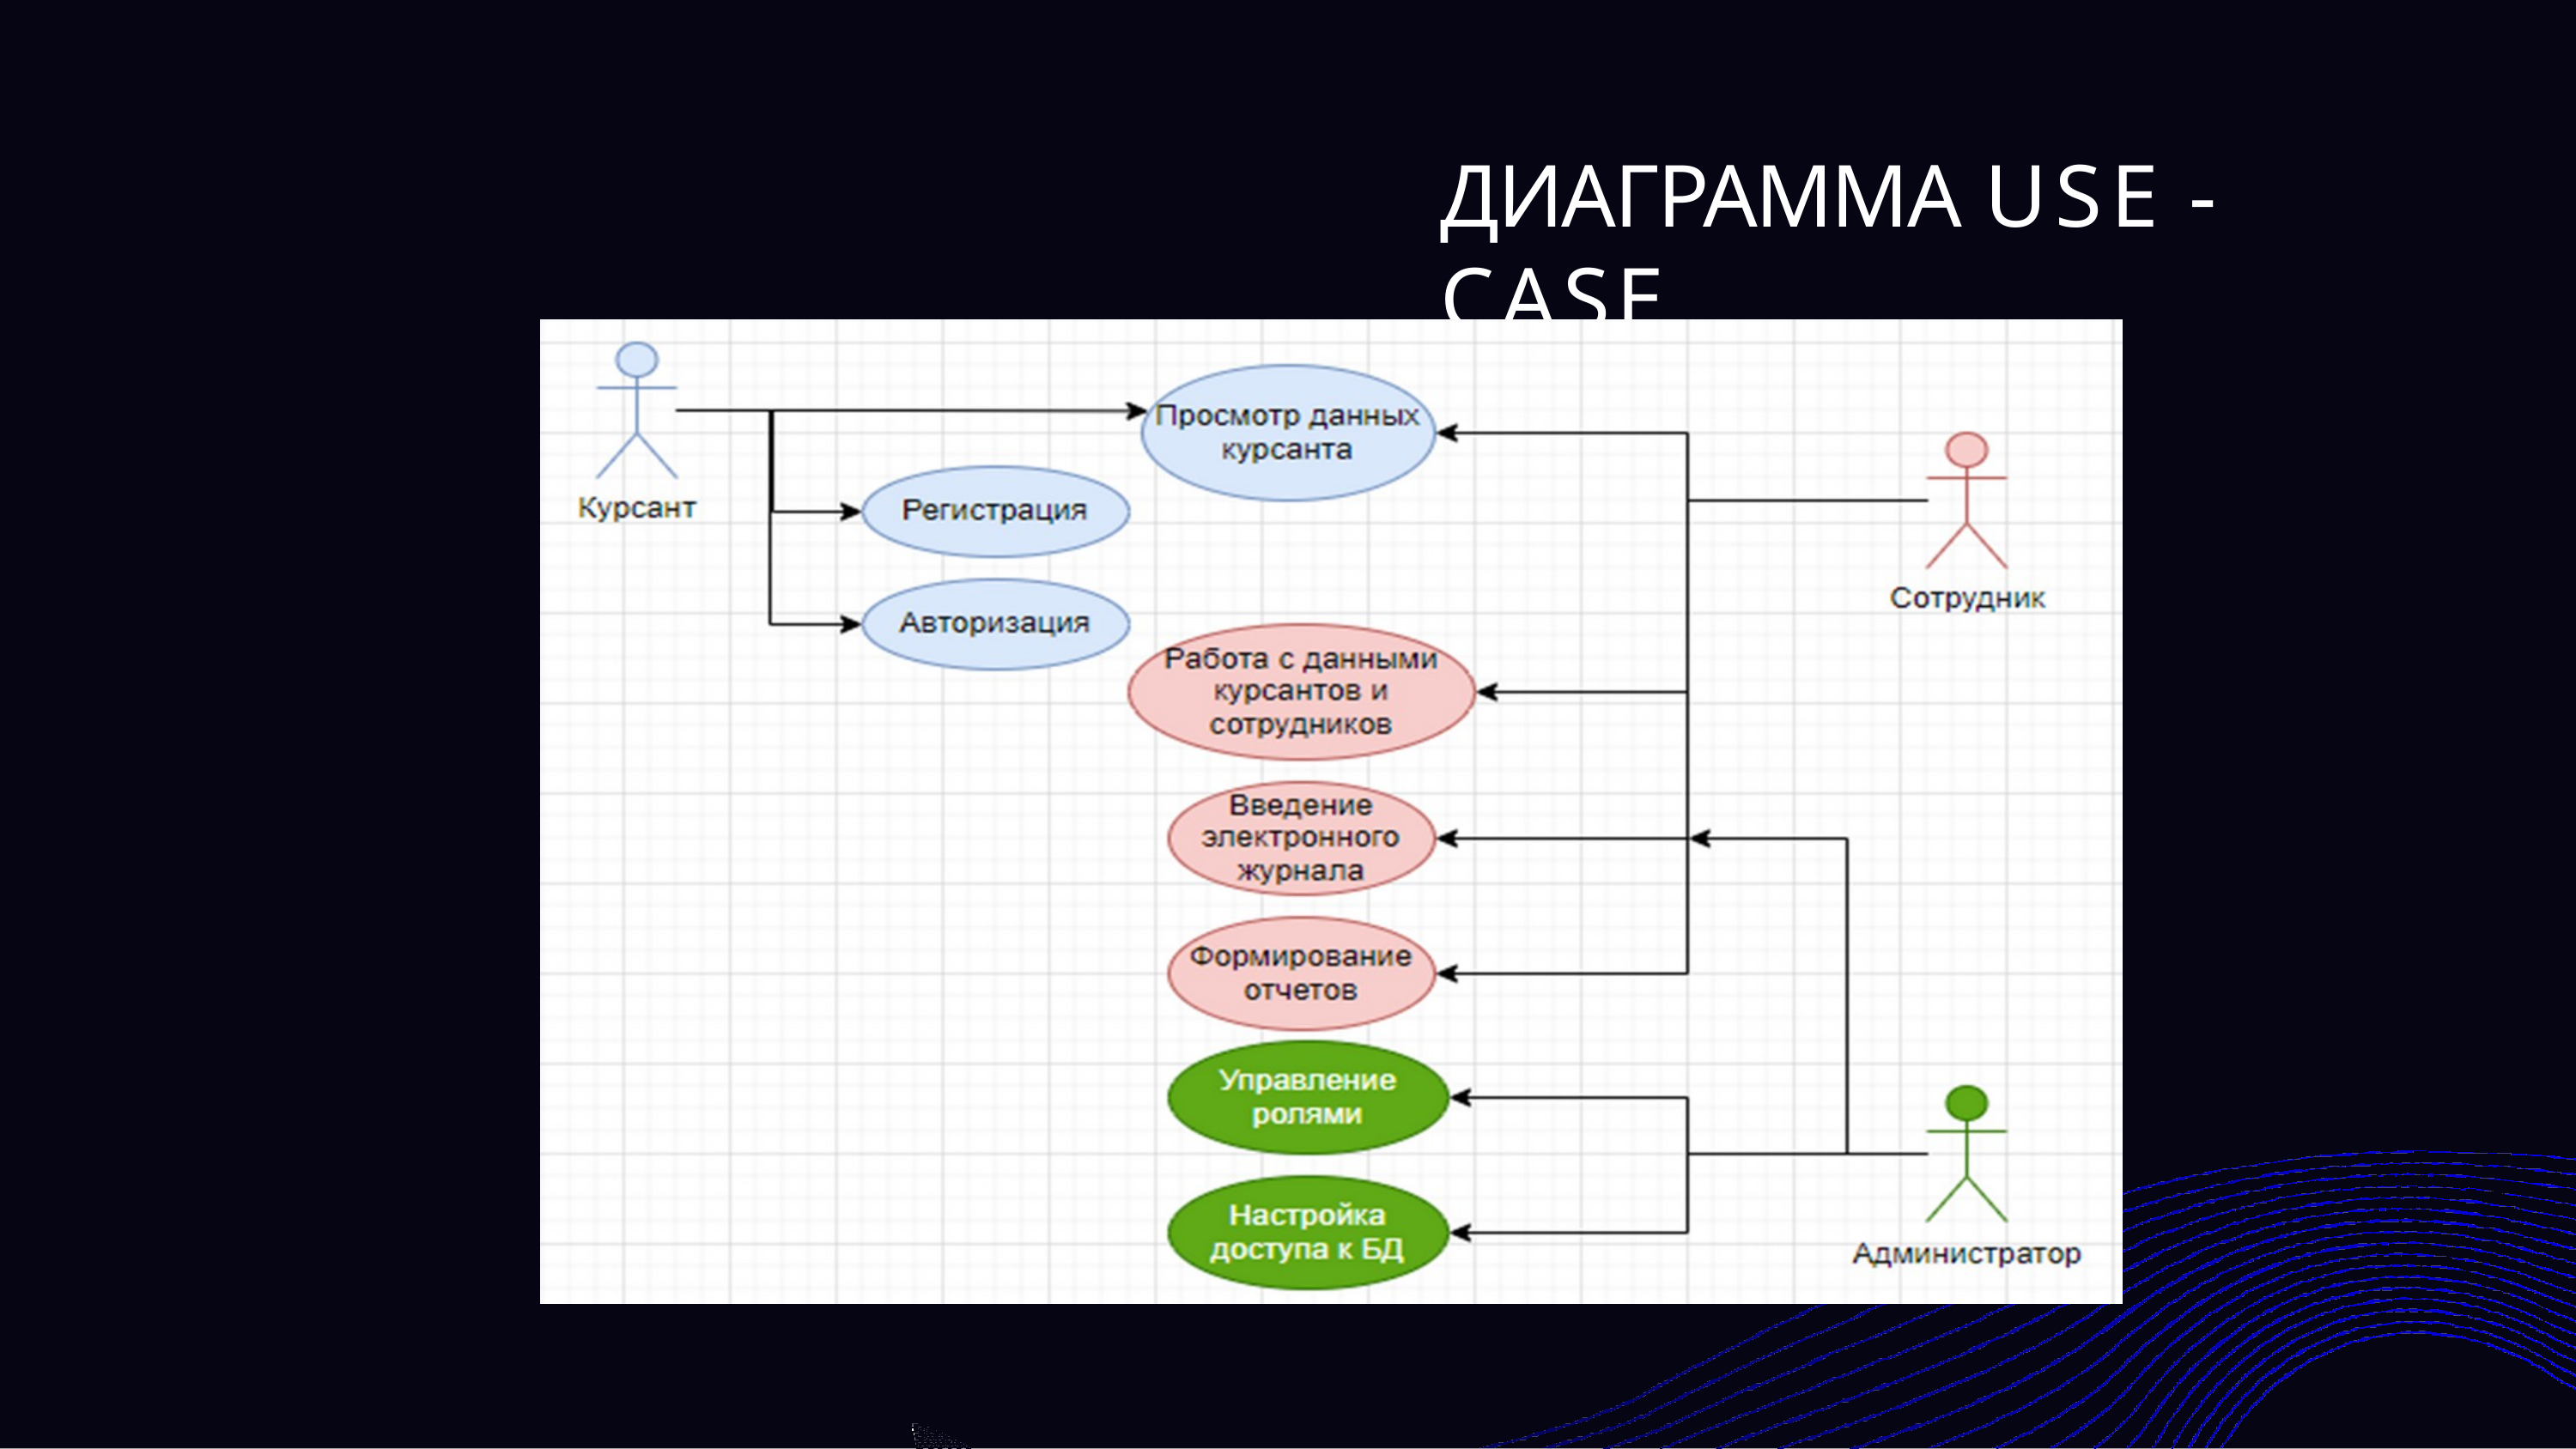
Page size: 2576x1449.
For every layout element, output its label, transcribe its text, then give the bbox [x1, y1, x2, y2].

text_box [539, 318, 2576, 1449]
title ДИАГРАММА USE - CASE [1438, 139, 2414, 318]
